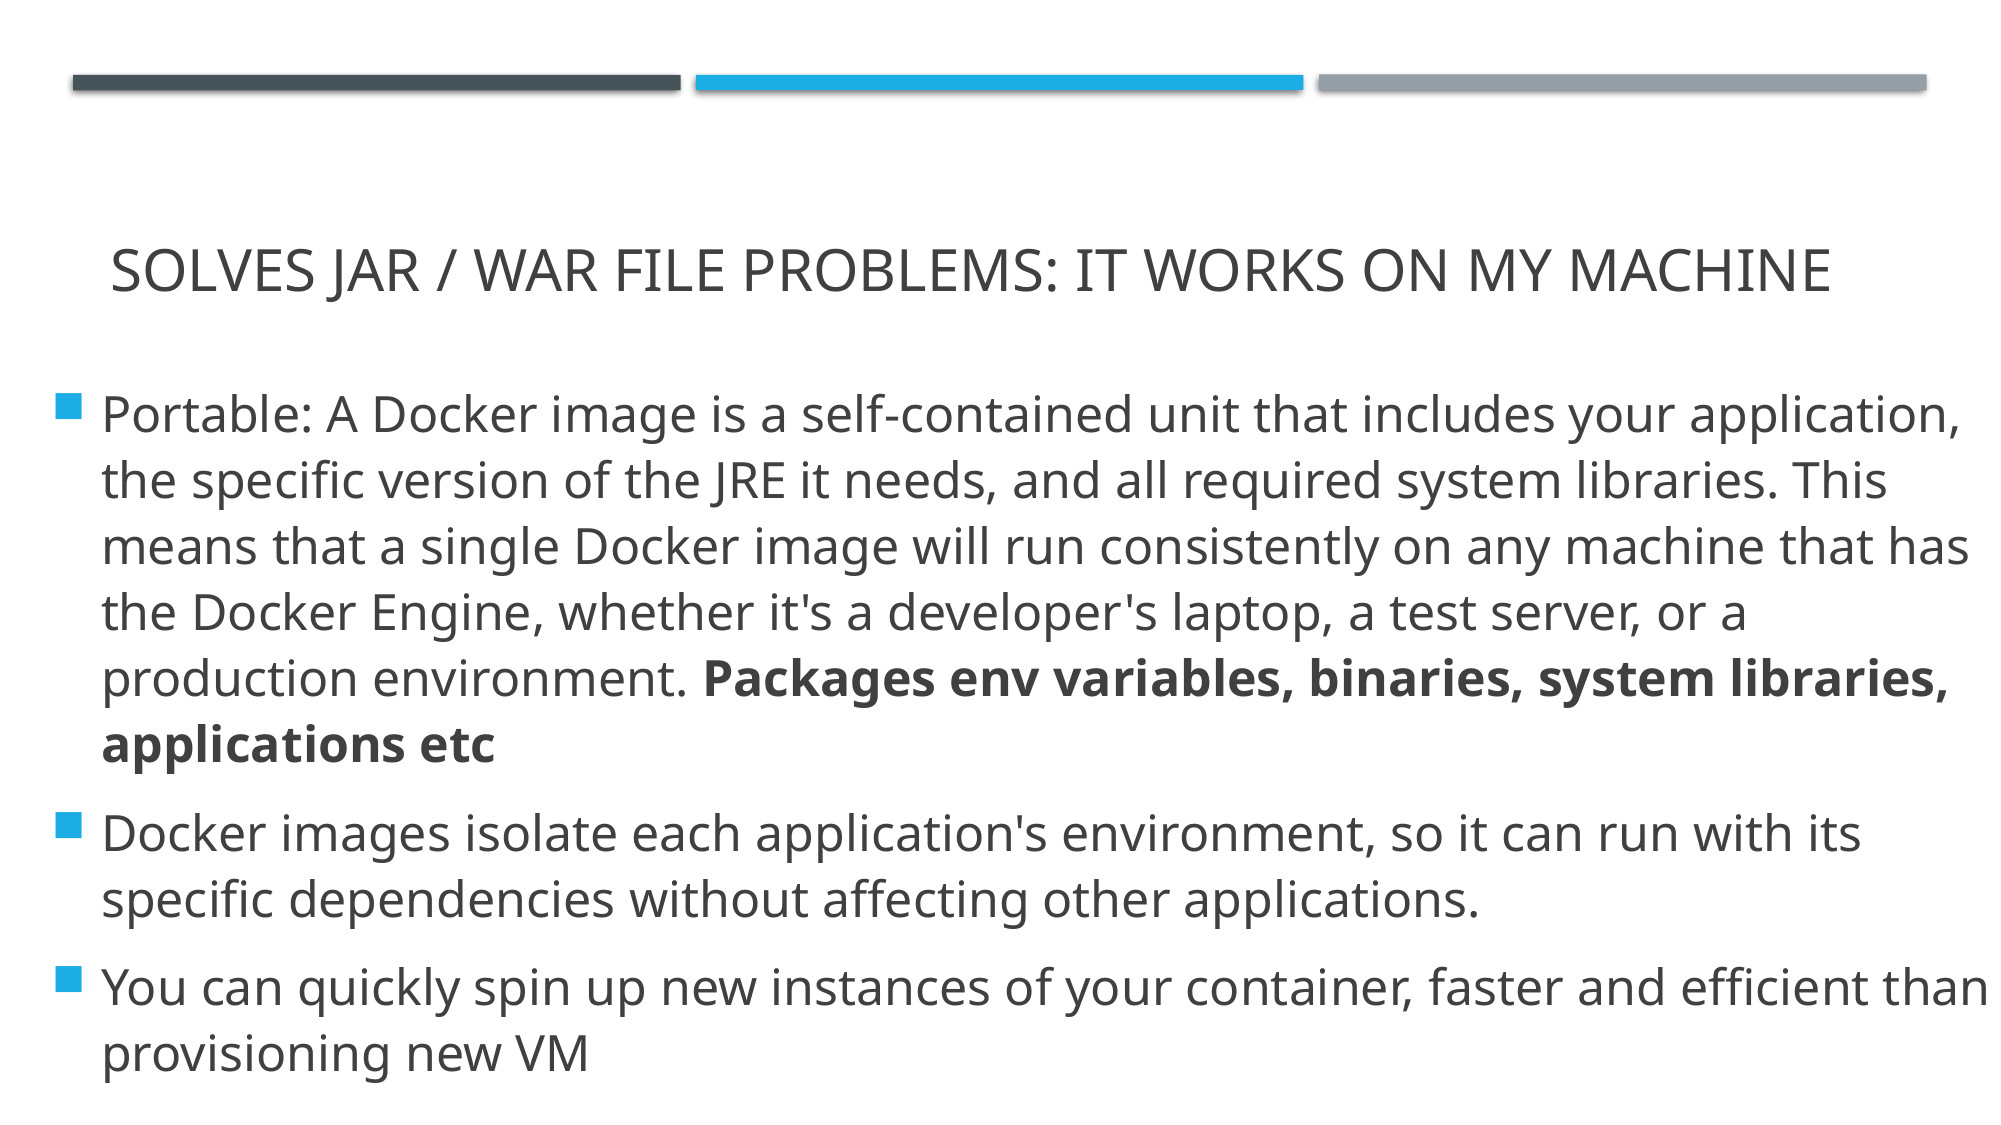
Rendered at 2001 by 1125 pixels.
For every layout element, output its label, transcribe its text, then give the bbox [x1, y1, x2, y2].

list Portable: A Docker image is a self-contained unit that includes your application, the specific version of the JRE it needs, and all required system libraries. This means that a single Docker image will run consistently on any machine that has the Docker Engine, whether it's a developer's laptop, a test server, or a production environment. Packages env variables, binaries, system libraries, applications etc Docker images isolate each application's environment, so it can run with its specific dependencies without affecting other applications. You can quickly spin up new instances of your container, faster and efficient than provisioning new VM [35, 366, 2000, 1092]
title Solves Jar / war file problems: it works on my machine [95, 115, 1905, 311]
